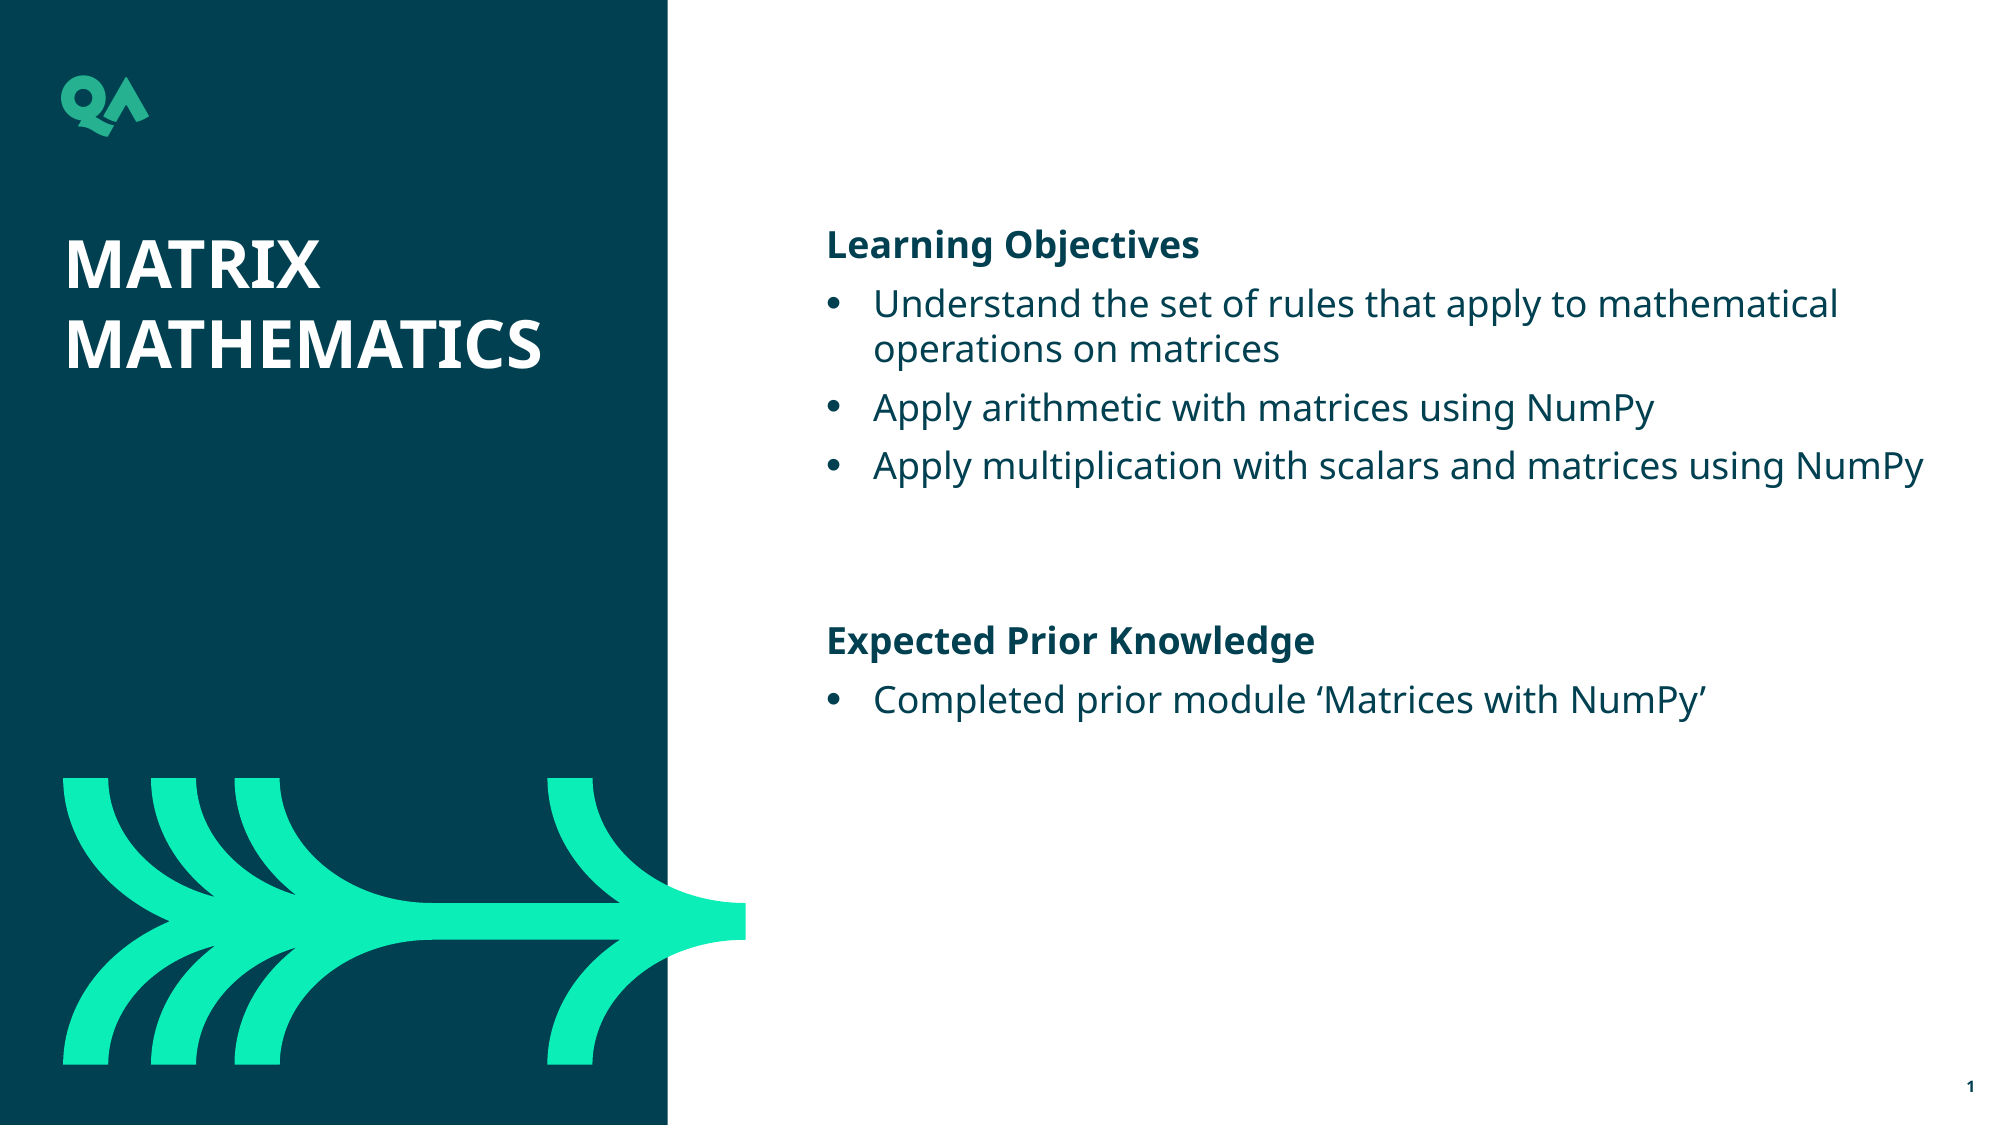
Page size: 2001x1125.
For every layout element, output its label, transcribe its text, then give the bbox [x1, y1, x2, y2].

list Matrix Mathematics [63, 221, 628, 673]
list Learning Objectives Understand the set of rules that apply to mathematical operations on matrices Apply arithmetic with matrices using NumPy Apply multiplication with scalars and matrices using NumPy Expected Prior Knowledge Completed prior module ‘Matrices with NumPy’ [826, 221, 1937, 1062]
slide_number 1 [1846, 1068, 1976, 1098]
